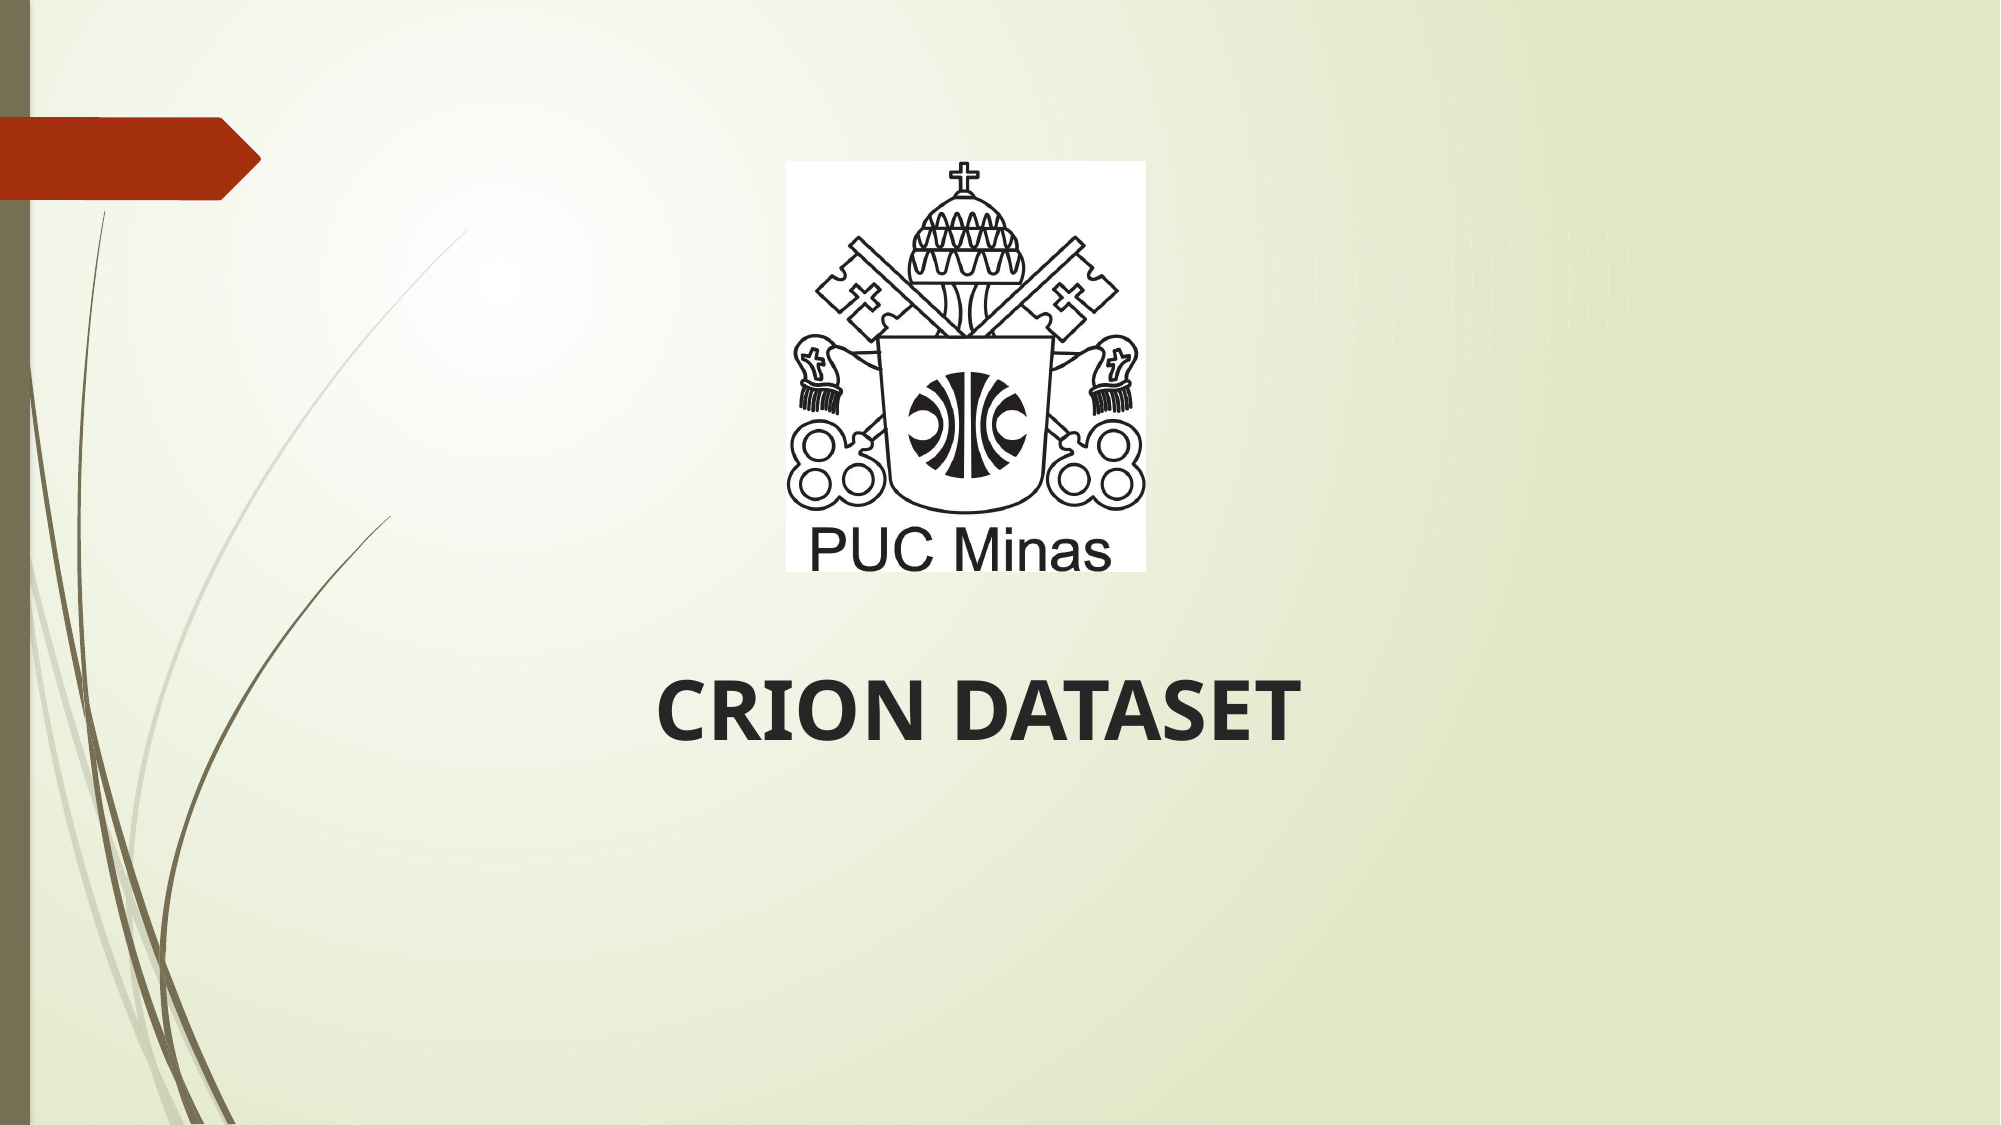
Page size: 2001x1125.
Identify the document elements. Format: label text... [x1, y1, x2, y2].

title CRION DATASET [639, 650, 2000, 861]
picture [785, 161, 1146, 572]
